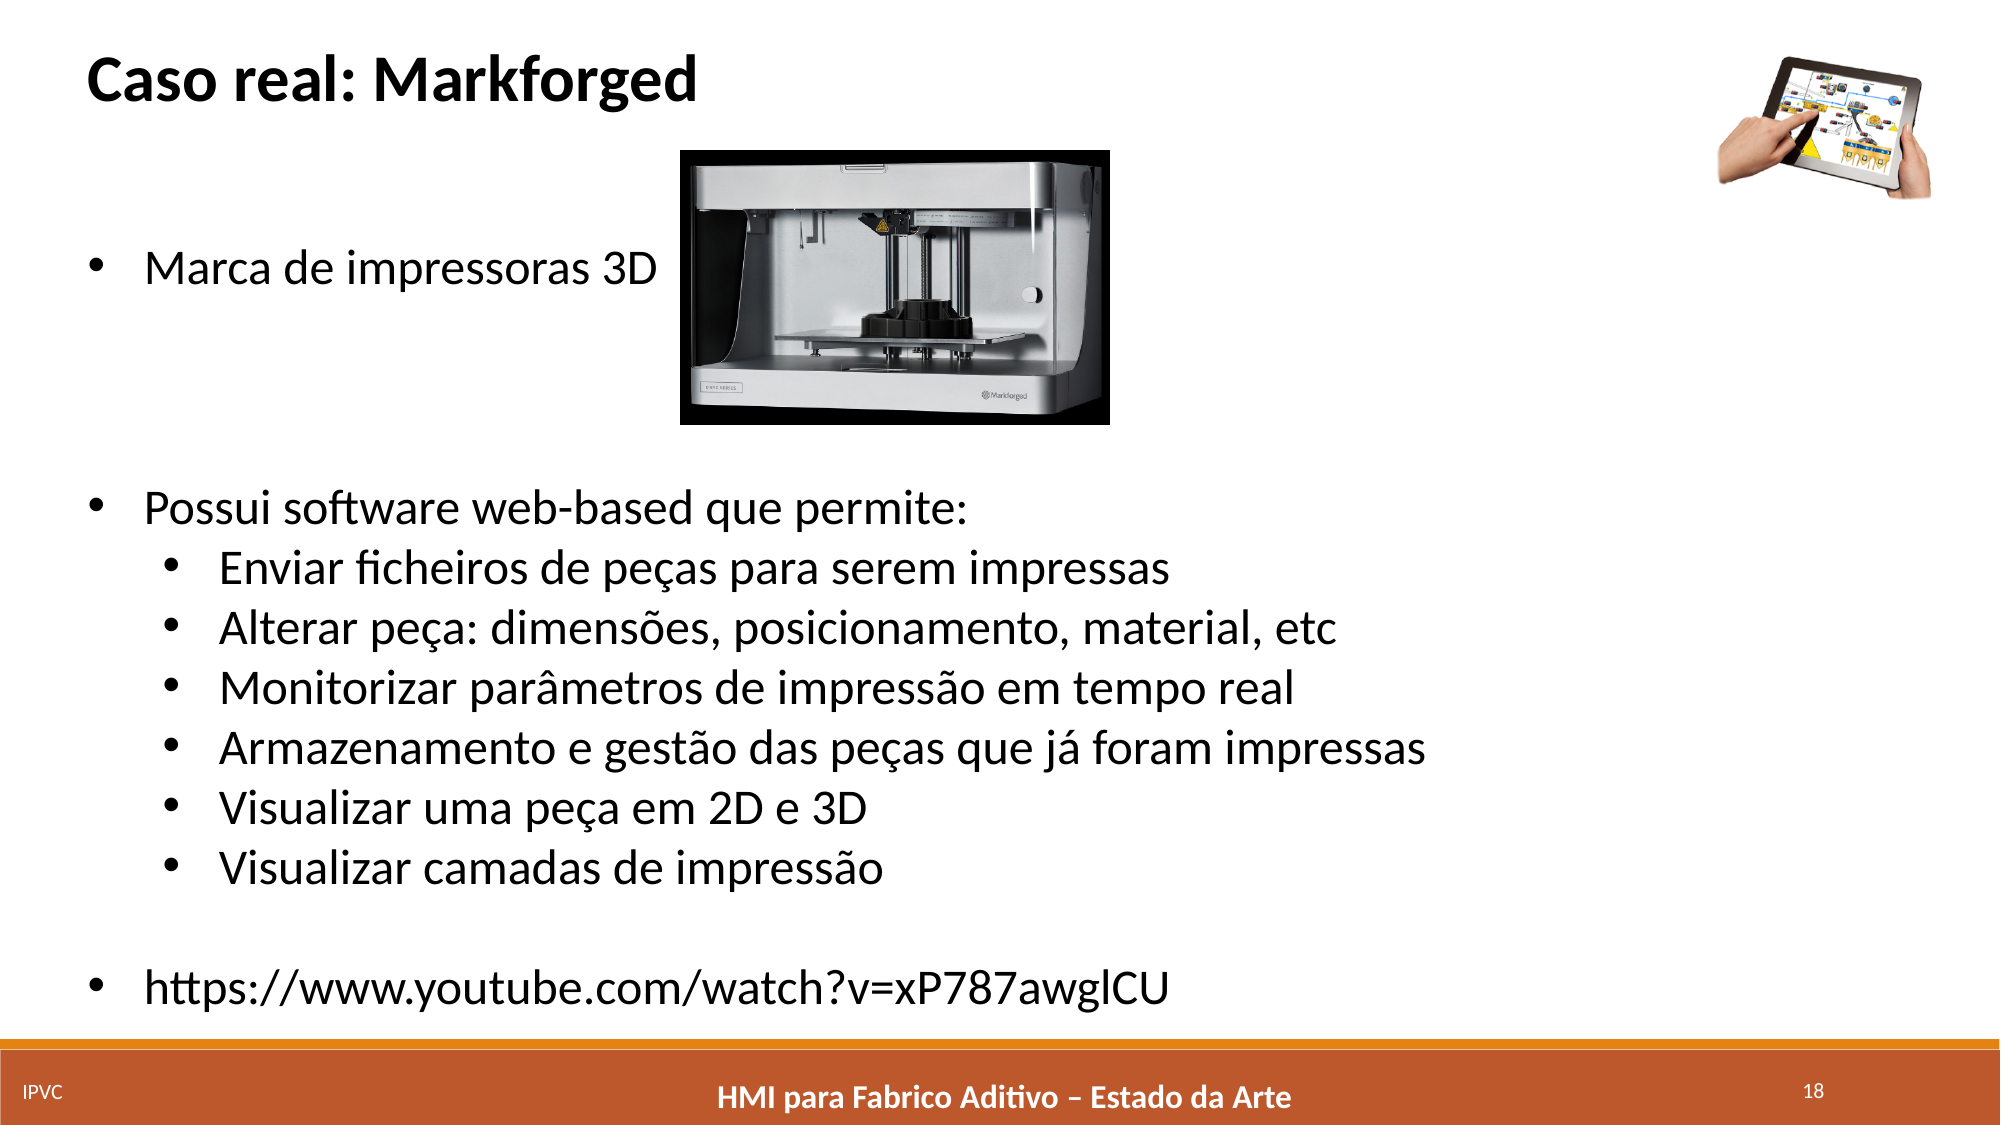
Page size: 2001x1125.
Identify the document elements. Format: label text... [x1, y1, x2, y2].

text_box Caso real: Markforged Marca de impressoras 3D Possui software web-based que permite: Enviar ficheiros de peças para serem impressas Alterar peça: dimensões, posicionamento, material, etc Monitorizar parâmetros de impressão em tempo real Armazenamento e gestão das peças que já foram impressas Visualizar uma peça em 2D e 3D Visualizar camadas de impressão https://www.youtube.com/watch?v=xP787awglCU [72, 27, 2000, 1125]
slide_number 18 [1624, 1059, 1840, 1120]
picture [679, 149, 1111, 425]
text_box IPVC [0, 1060, 78, 1121]
text_box HMI para Fabrico Aditivo – Estado da Arte [641, 1065, 1369, 1125]
picture [1716, 48, 1944, 201]
